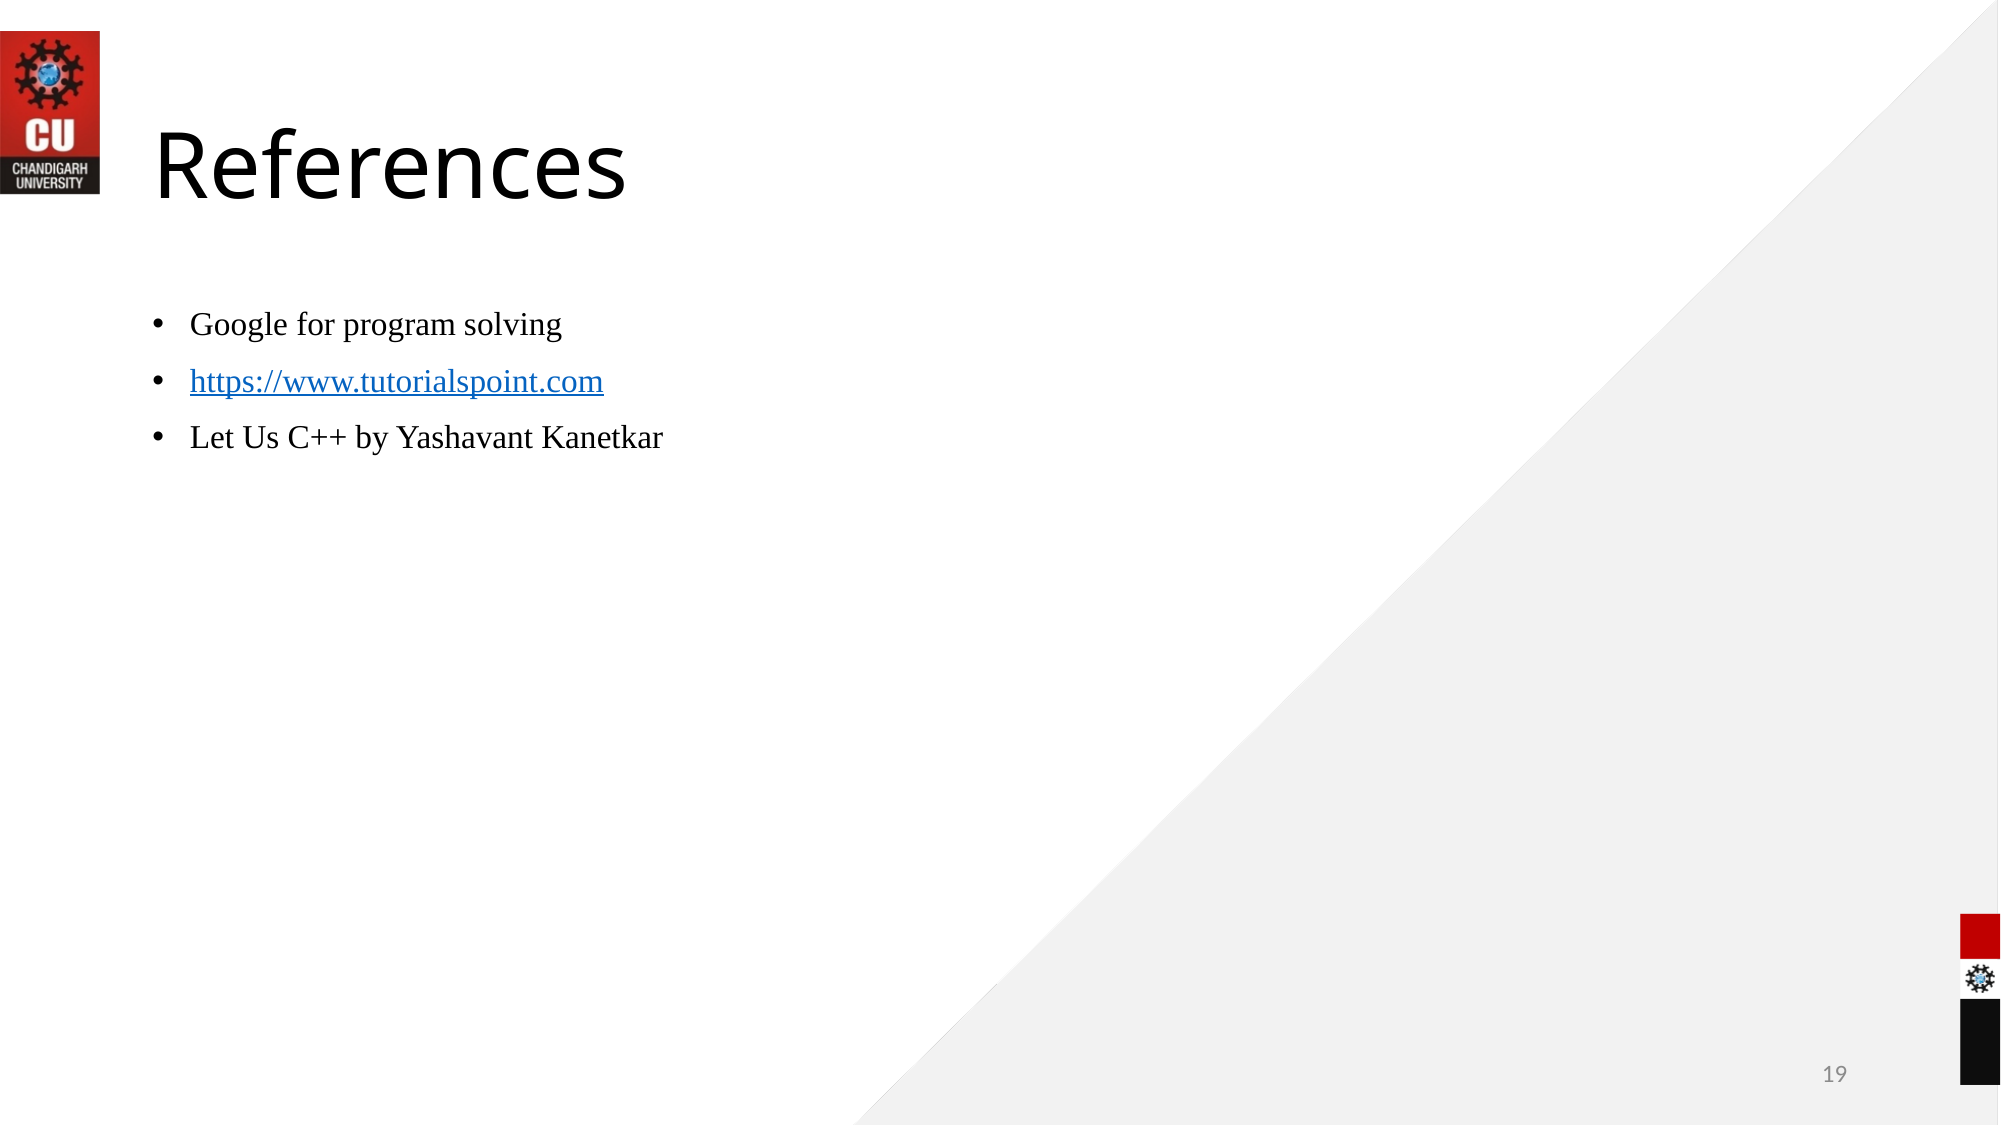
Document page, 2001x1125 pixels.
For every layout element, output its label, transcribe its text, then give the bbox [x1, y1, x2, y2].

list Google for program solving https://www.tutorialspoint.com Let Us C++ by Yashavant Kanetkar [137, 299, 1863, 1014]
title References [137, 59, 1863, 278]
picture [0, 0, 2001, 1125]
slide_number 19 [1412, 1042, 1863, 1103]
